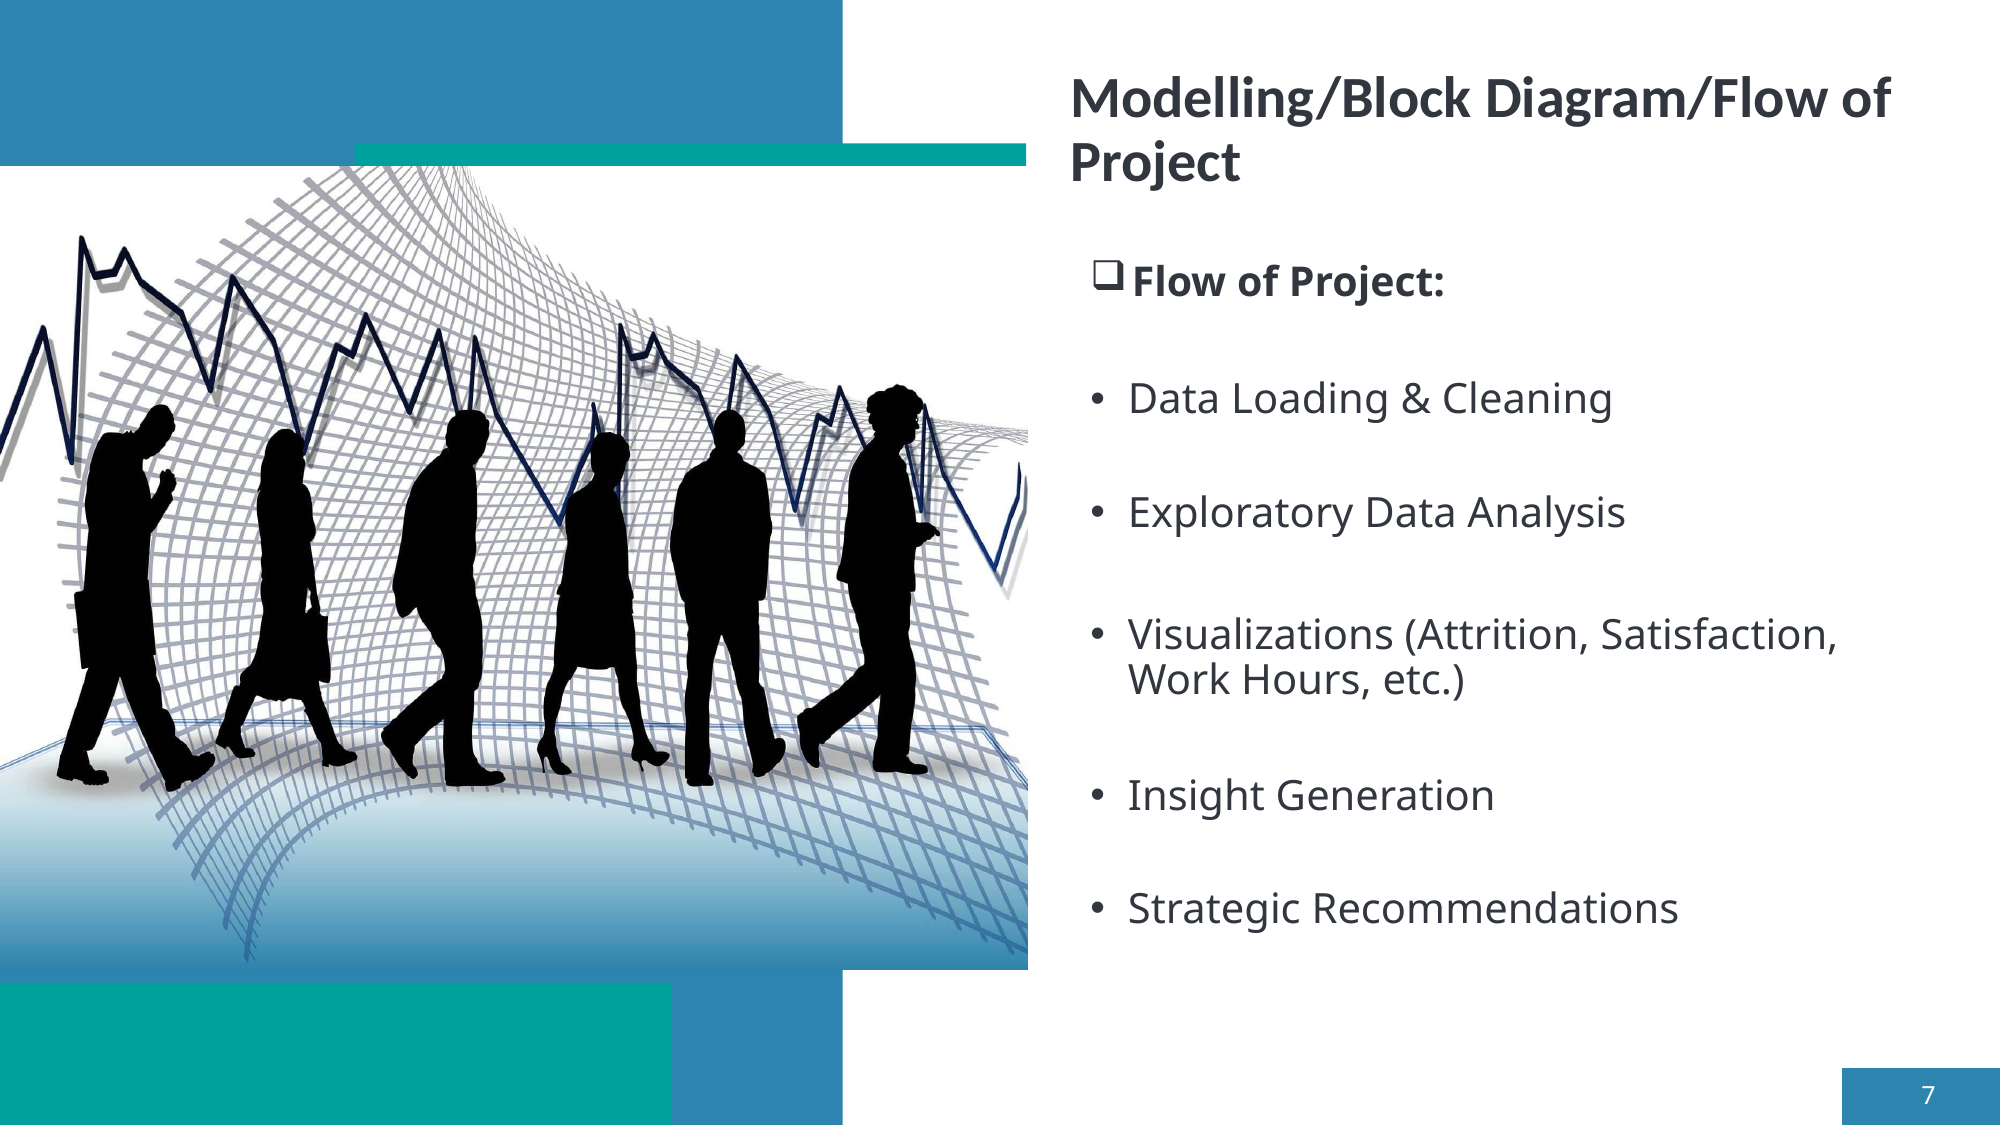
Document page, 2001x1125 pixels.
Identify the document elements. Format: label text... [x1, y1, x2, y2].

list Flow of Project: [1075, 253, 1516, 341]
slide_number 7 [1889, 1079, 1951, 1114]
list Data Loading & Cleaning [1075, 370, 1935, 447]
picture [0, 166, 1028, 970]
list Strategic Recommendations [1075, 879, 1935, 970]
list Exploratory Data Analysis [1075, 483, 1935, 554]
list Insight Generation [1075, 767, 1935, 857]
list Visualizations (Attrition, Satisfaction, Work Hours, etc.) [1075, 605, 1935, 715]
title Modelling/Block Diagram/Flow of Project [1055, 47, 1921, 202]
